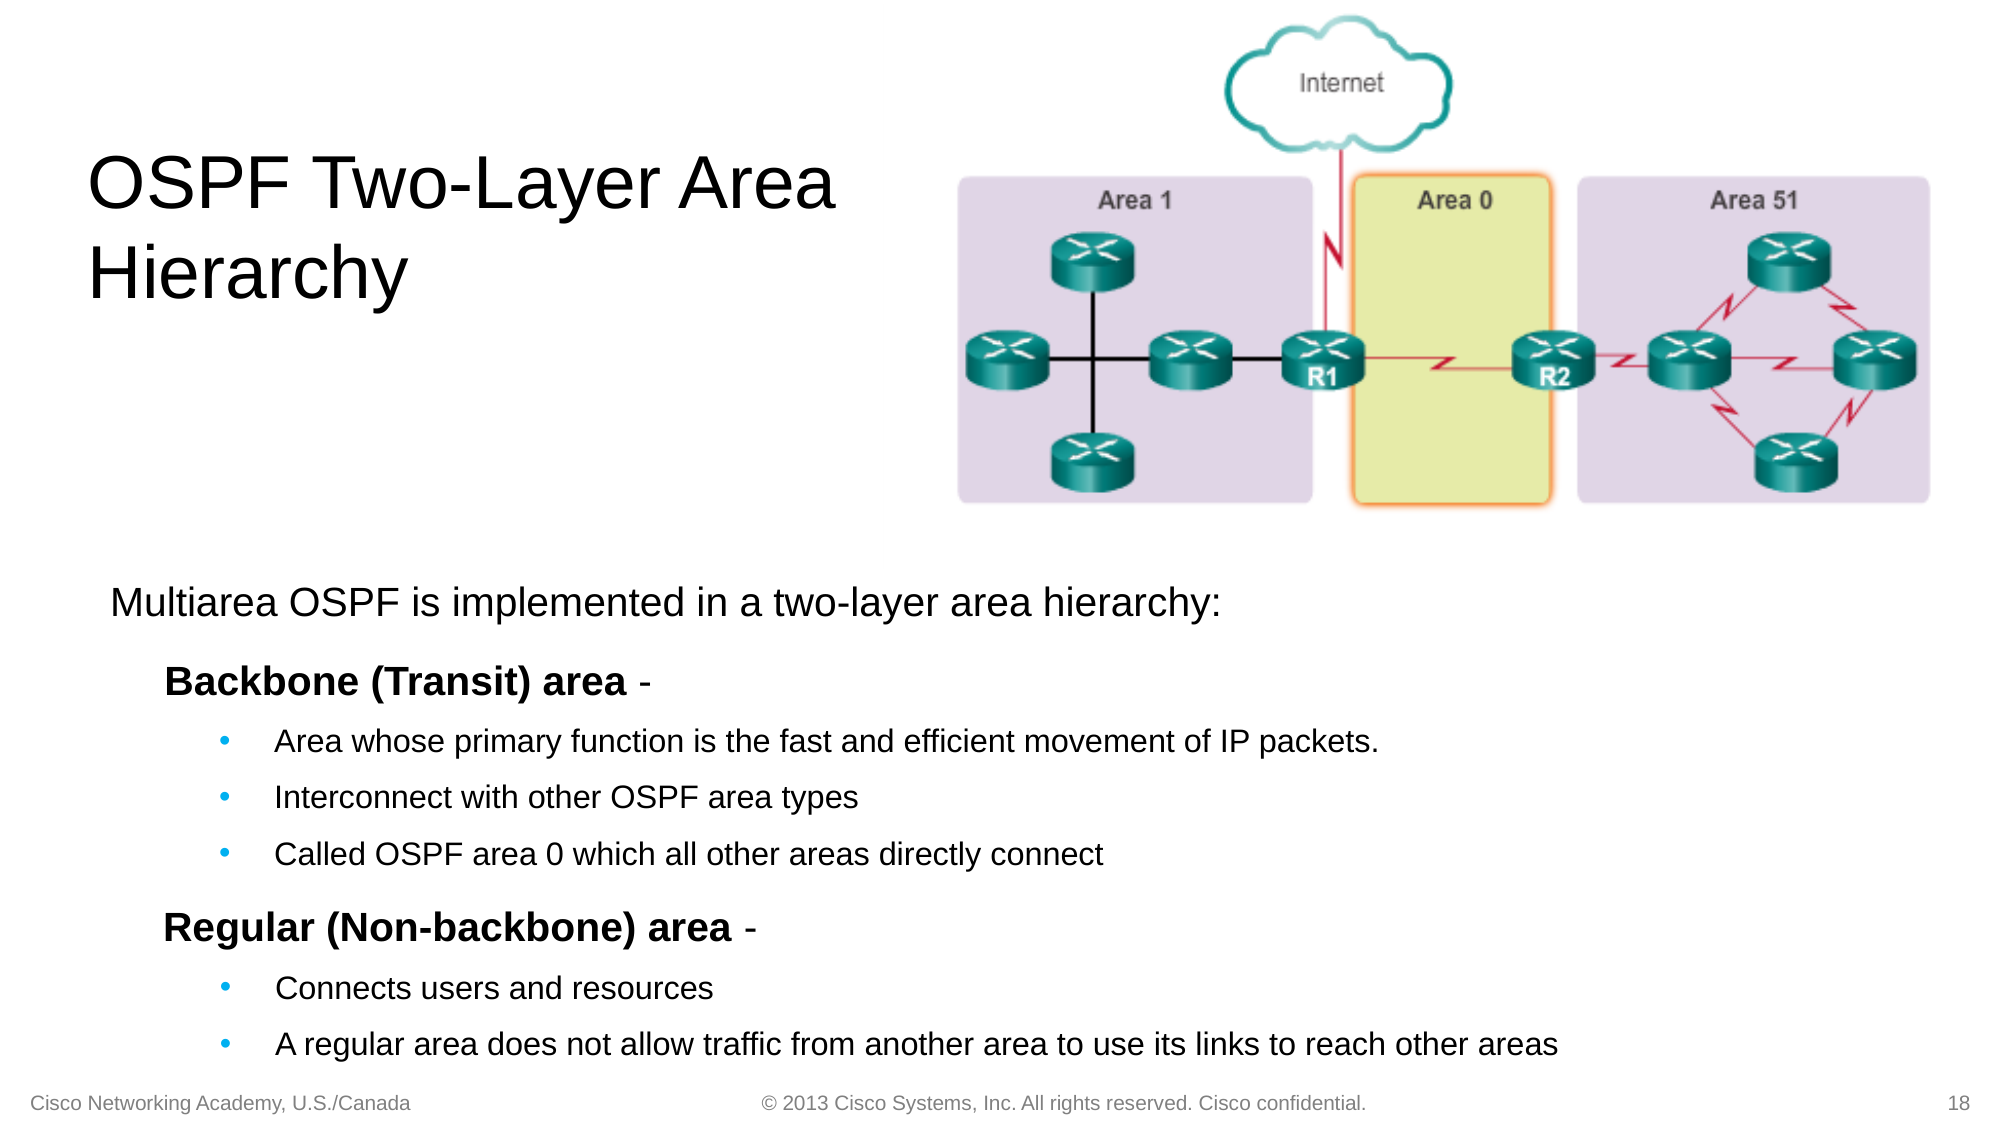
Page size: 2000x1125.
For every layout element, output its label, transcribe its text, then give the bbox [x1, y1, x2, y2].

picture [882, 4, 1935, 569]
list Multiarea OSPF is implemented in a two-layer area hierarchy: Backbone (Transit) area - Area whose primary function is the fast and efficient movement of IP packets. Interconnect with other OSPF area types Called OSPF area 0 which all other areas directly connect Regular (Non-backbone) area - Connects users and resources A regular area does not allow traffic from another area to use its links to reach other areas [95, 568, 1911, 1071]
title OSPF Two-Layer Area Hierarchy [74, 80, 876, 321]
